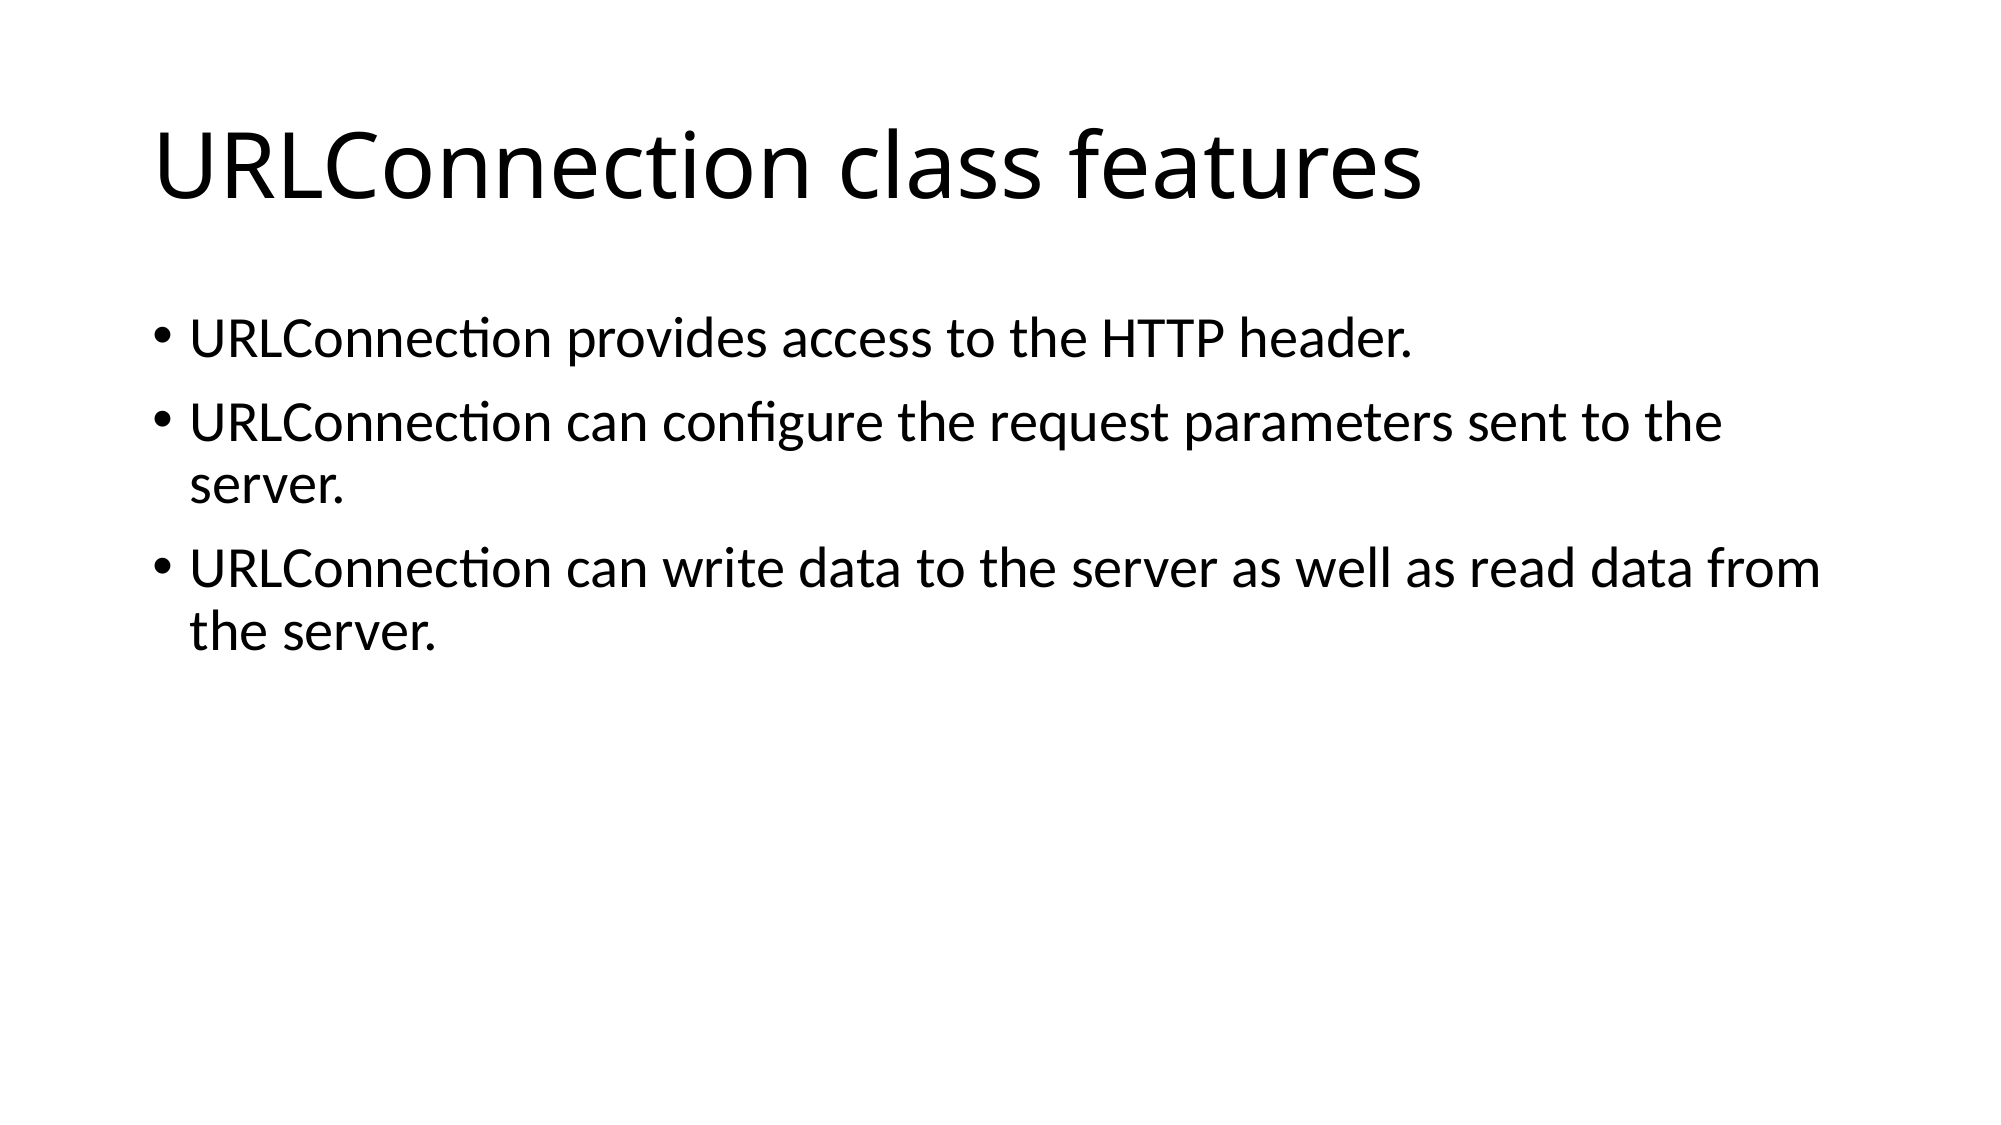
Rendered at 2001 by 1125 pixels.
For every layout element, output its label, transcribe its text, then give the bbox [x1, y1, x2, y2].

list URLConnection provides access to the HTTP header. URLConnection can configure the request parameters sent to the server. URLConnection can write data to the server as well as read data from the server. [137, 299, 1863, 1014]
title URLConnection class features [137, 59, 1863, 278]
